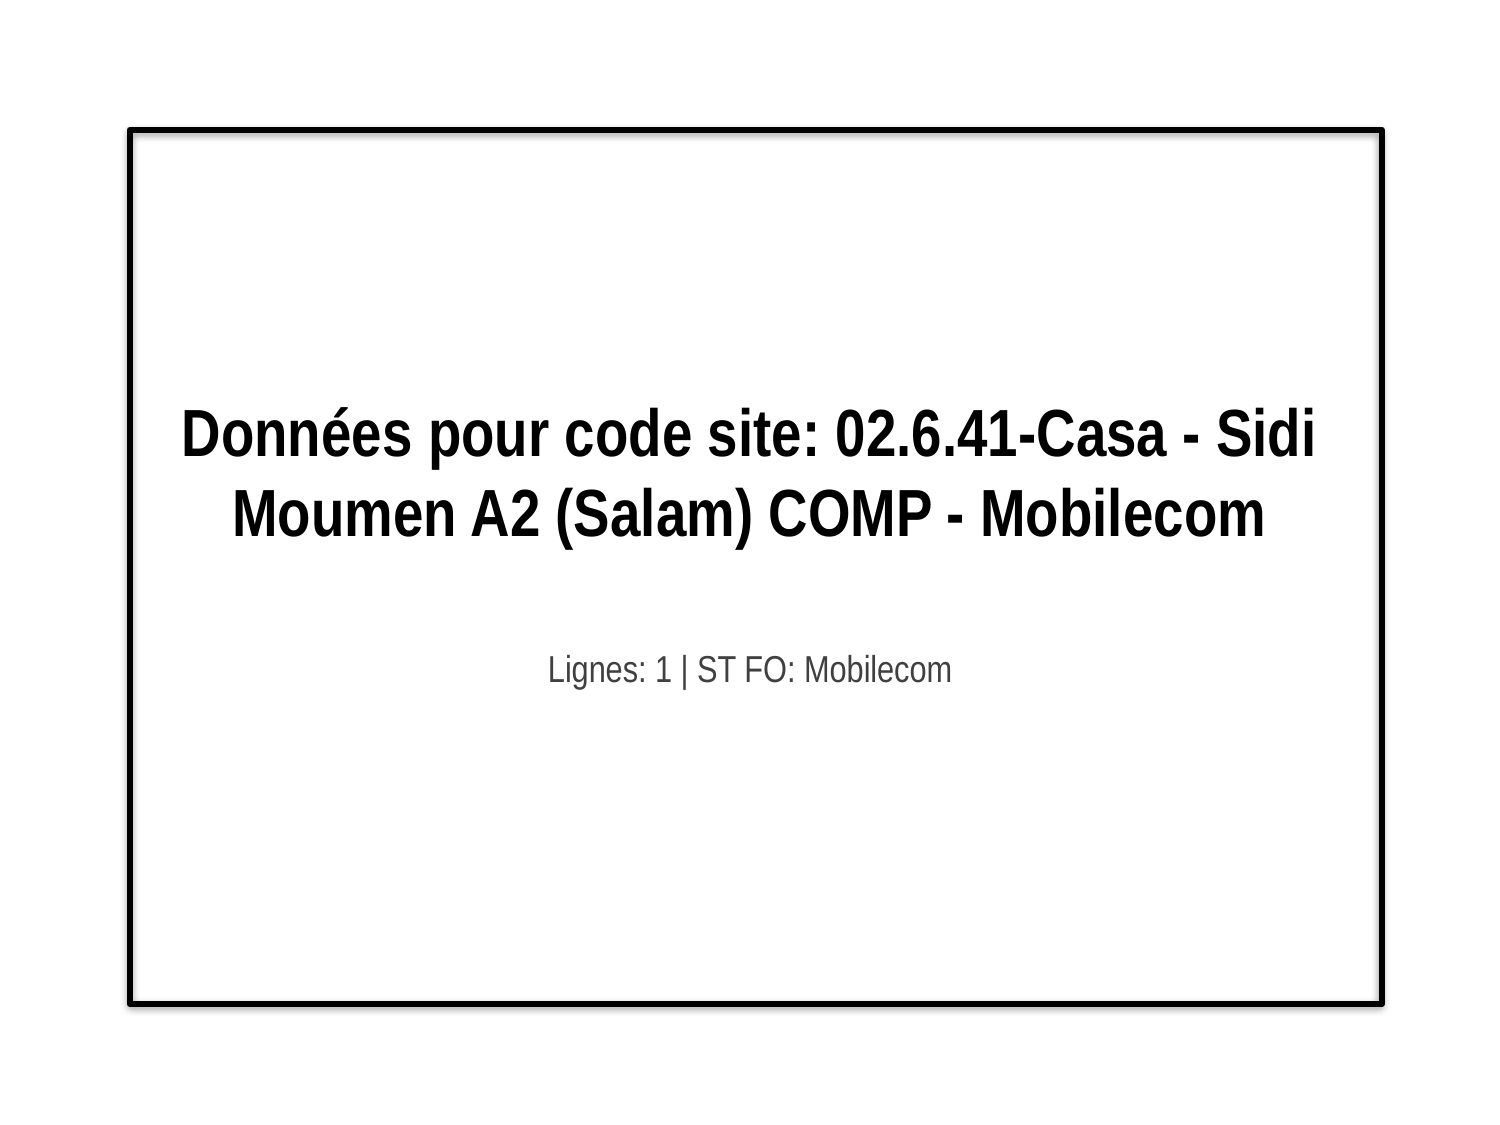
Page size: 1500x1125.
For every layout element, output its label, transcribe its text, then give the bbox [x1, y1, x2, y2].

text_box [129, 129, 1383, 349]
subtitle Lignes: 1 | ST FO: Mobilecom [225, 637, 1275, 925]
title Données pour code site: 02.6.41-Casa - Sidi Moumen A2 (Salam) COMP - Mobilecom [112, 349, 1388, 591]
text_box [129, 591, 1383, 1005]
